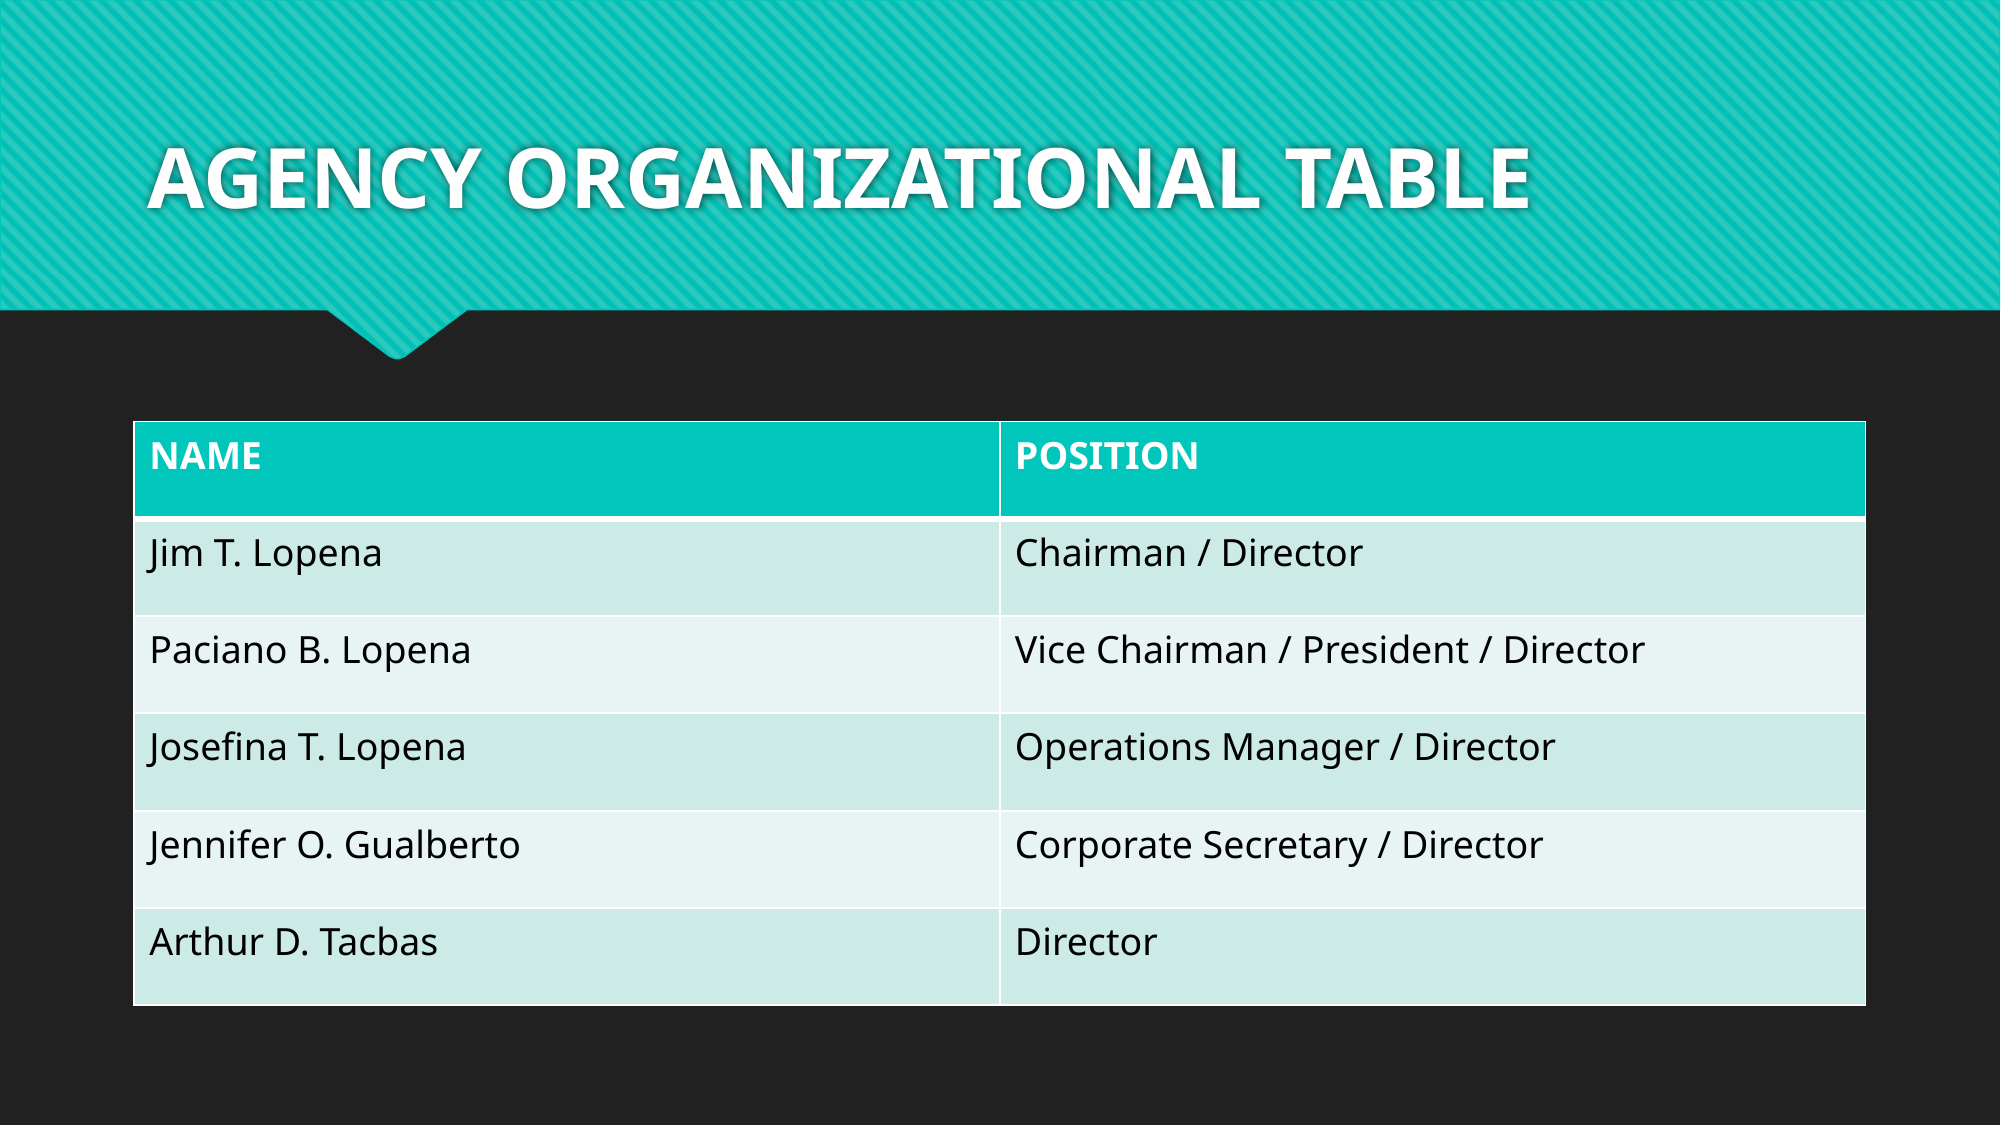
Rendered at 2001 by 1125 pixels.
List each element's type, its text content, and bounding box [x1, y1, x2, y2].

table_cell Jennifer O. Gualberto [135, 812, 999, 907]
table_cell Paciano B. Lopena [135, 617, 999, 712]
table_cell Chairman / Director [1001, 522, 1865, 615]
table_cell Josefina T. Lopena [135, 714, 999, 810]
table_cell Vice Chairman / President / Director [1001, 617, 1865, 712]
table_cell Operations Manager / Director [1001, 714, 1865, 810]
table_cell Jim T. Lopena [135, 522, 999, 615]
table_cell Corporate Secretary / Director [1001, 812, 1865, 907]
table_cell Arthur D. Tacbas [135, 909, 999, 1004]
table_header NAME [135, 422, 999, 516]
table_header POSITION [1001, 422, 1865, 516]
title AGENCY ORGANIZATIONAL TABLE [132, 73, 1868, 233]
table_cell Director [1001, 909, 1865, 1004]
